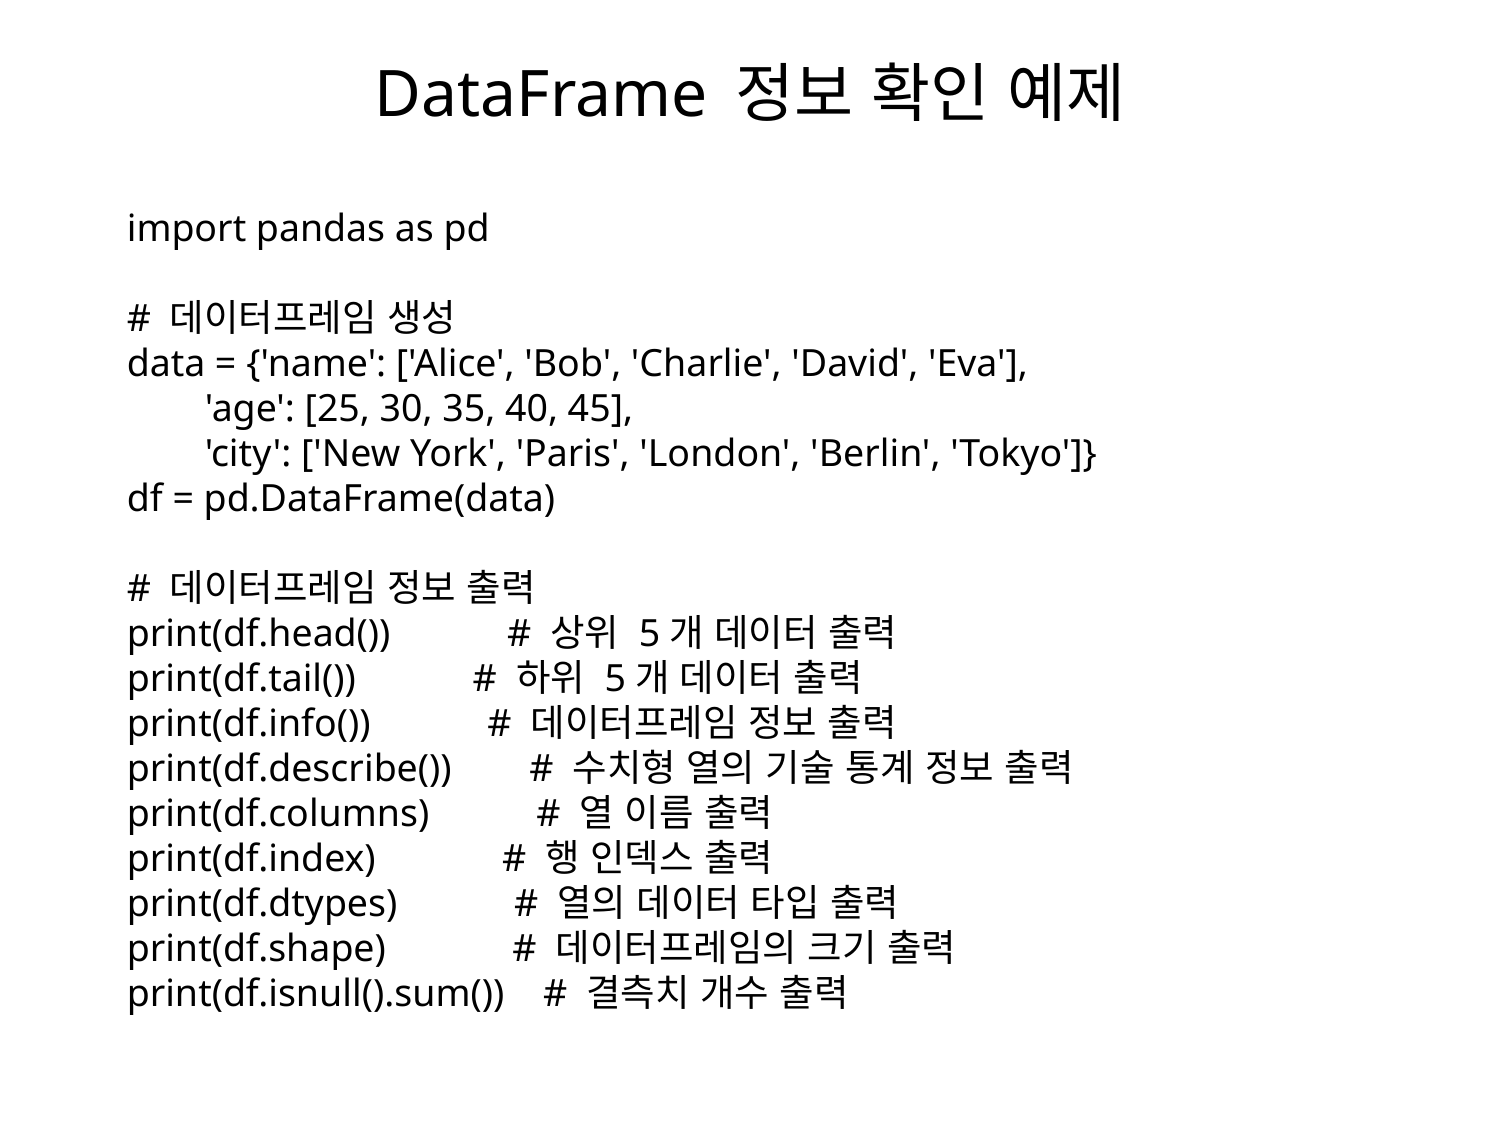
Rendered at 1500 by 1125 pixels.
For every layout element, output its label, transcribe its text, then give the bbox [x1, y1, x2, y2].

title DataFrame 정보 확인 예제 [75, 45, 1425, 138]
text_box import pandas as pd # 데이터프레임 생성 data = {'name': ['Alice', 'Bob', 'Charlie', 'David', 'Eva'], 'age': [25, 30, 35, 40, 45], 'city': ['New York', 'Paris', 'London', 'Berlin', 'Tokyo']} df = pd.DataFrame(data) # 데이터프레임 정보 출력 print(df.head()) # 상위 5개 데이터 출력 print(df.tail()) # 하위 5개 데이터 출력 print(df.info()) # 데이터프레임 정보 출력 print(df.describe()) # 수치형 열의 기술 통계 정보 출력 print(df.columns) # 열 이름 출력 print(df.index) # 행 인덱스 출력 print(df.dtypes) # 열의 데이터 타입 출력 print(df.shape) # 데이터프레임의 크기 출력 print(df.isnull().sum()) # 결측치 개수 출력 [112, 196, 1421, 1021]
